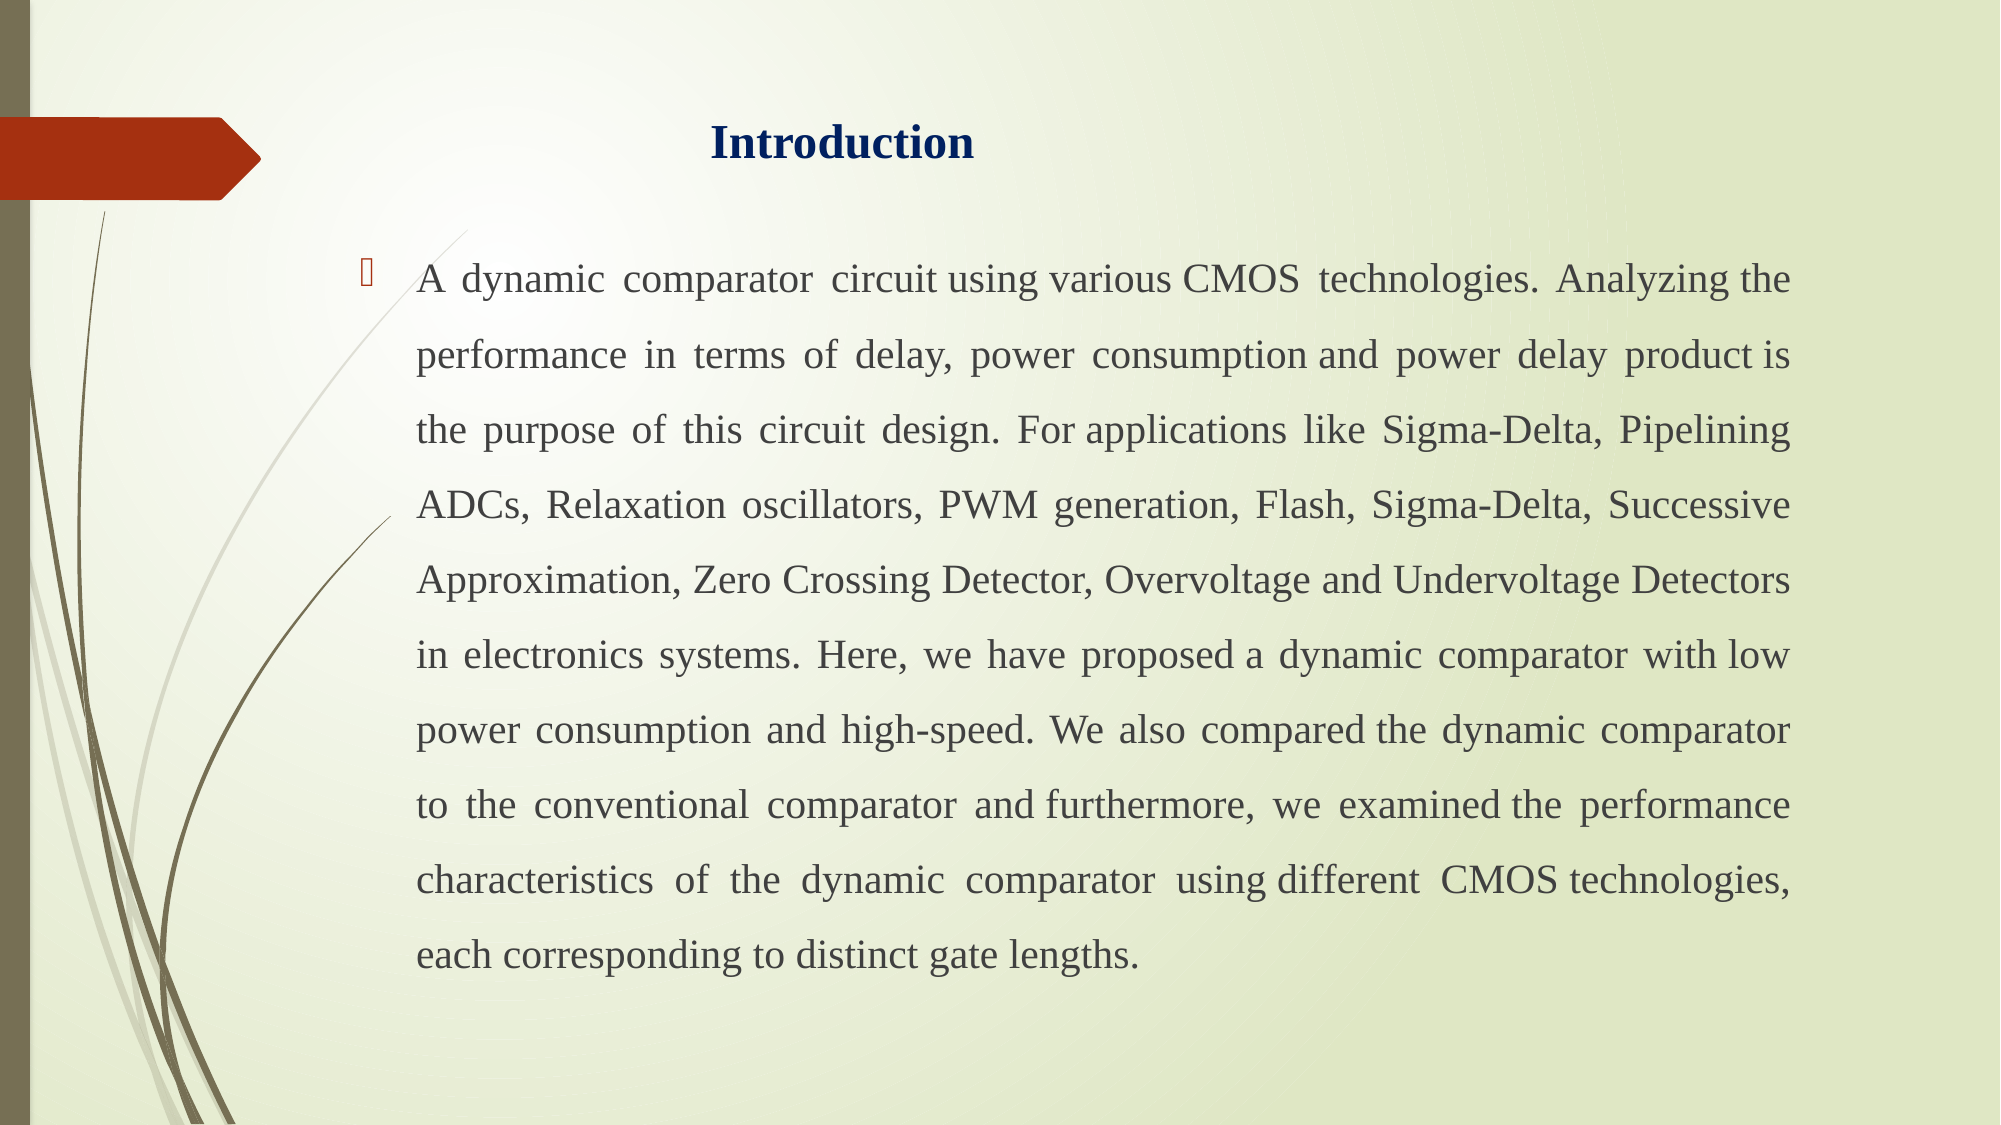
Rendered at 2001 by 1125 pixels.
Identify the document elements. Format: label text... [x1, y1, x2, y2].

list A dynamic comparator circuit using various CMOS technologies. Analyzing the performance in terms of delay, power consumption and power delay product is the purpose of this circuit design. For applications like Sigma-Delta, Pipelining ADCs, Relaxation oscillators, PWM generation, Flash, Sigma-Delta, Successive Approximation, Zero Crossing Detector, Overvoltage and Undervoltage Detectors in electronics systems. Here, we have proposed a dynamic comparator with low power consumption and high-speed. We also compared the dynamic comparator to the conventional comparator and furthermore, we examined the performance characteristics of the dynamic comparator using different CMOS technologies, each corresponding to distinct gate lengths. [344, 218, 1808, 1023]
title Introduction [425, 102, 1888, 235]
